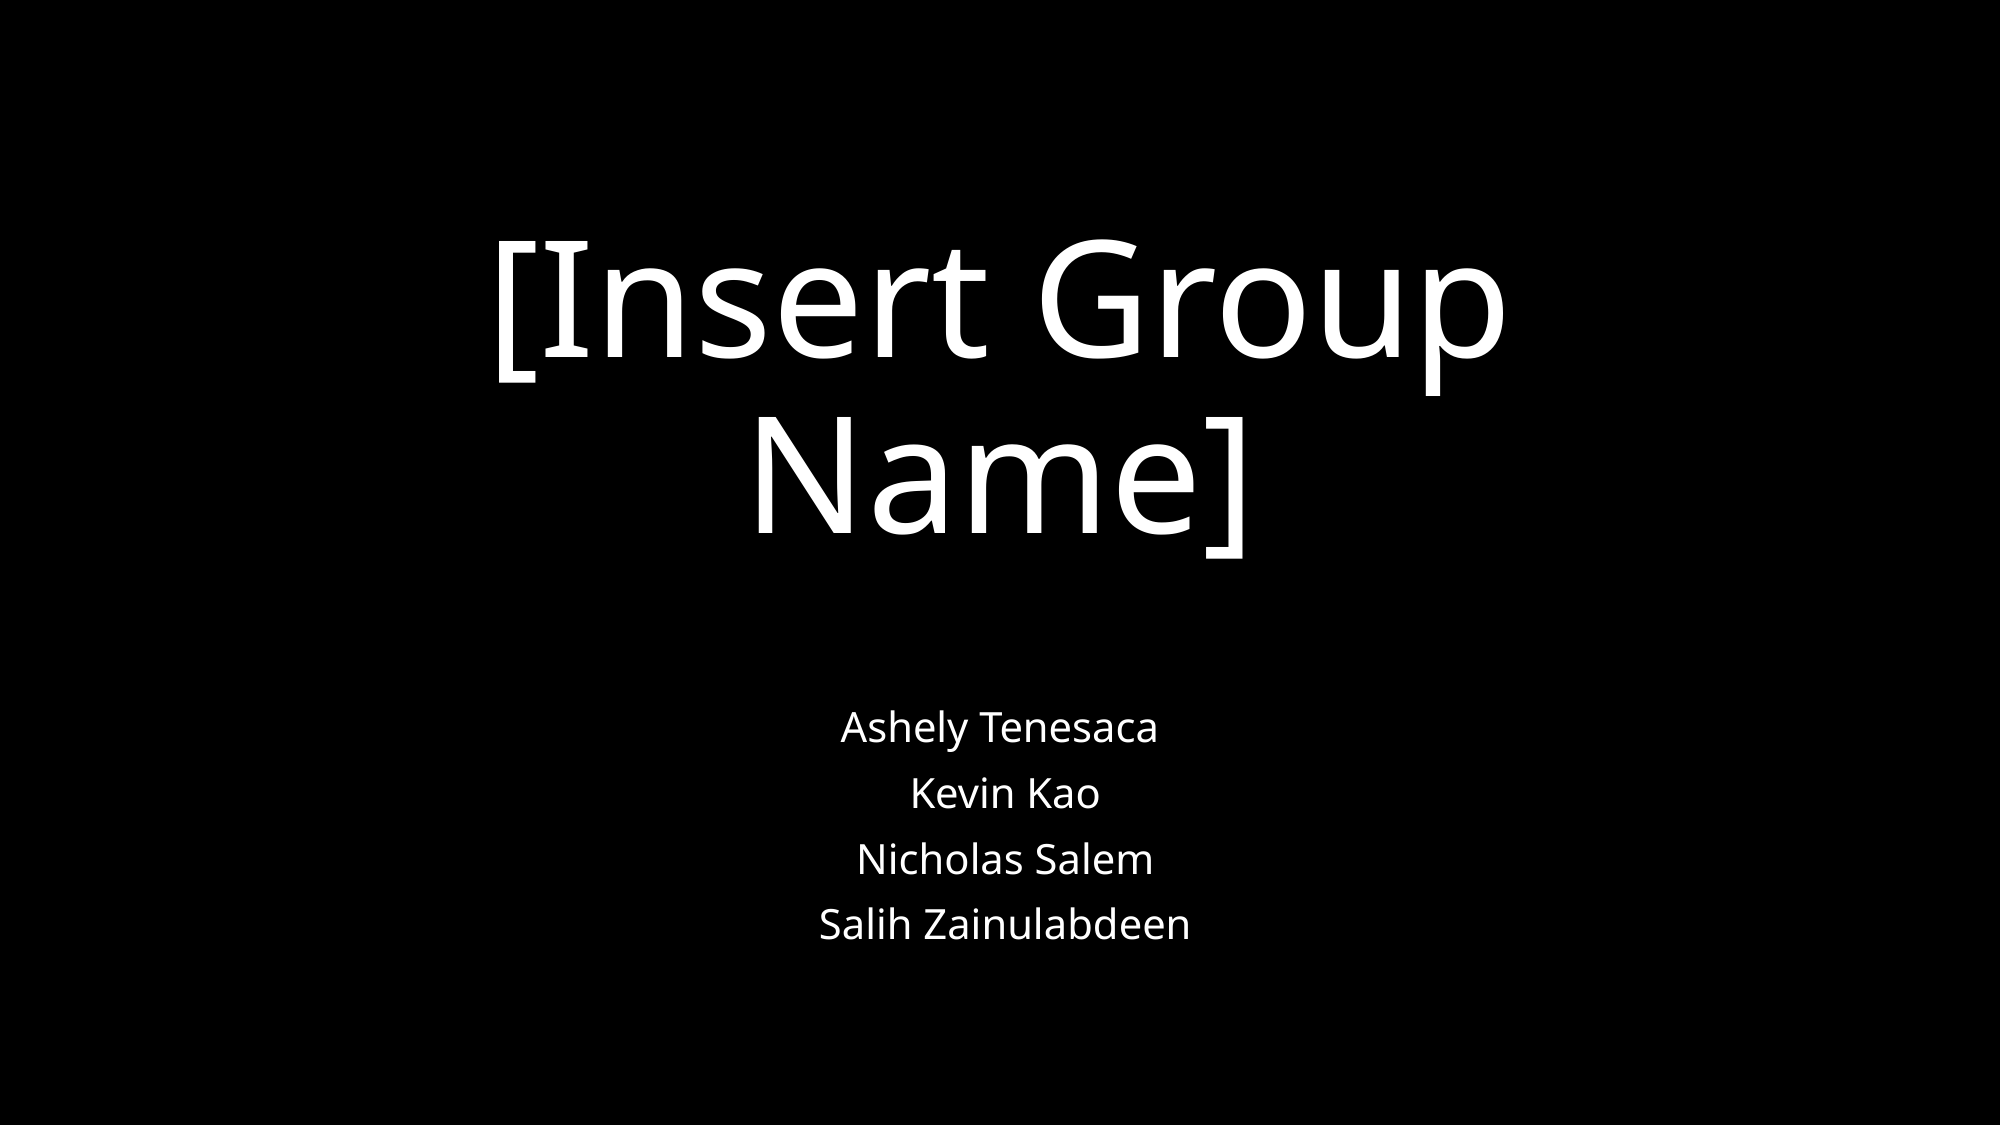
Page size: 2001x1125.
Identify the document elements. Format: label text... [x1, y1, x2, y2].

subtitle Ashely Tenesaca Kevin Kao Nicholas Salem Salih Zainulabdeen [249, 698, 1750, 971]
title [Insert Group Name] [249, 184, 1750, 576]
